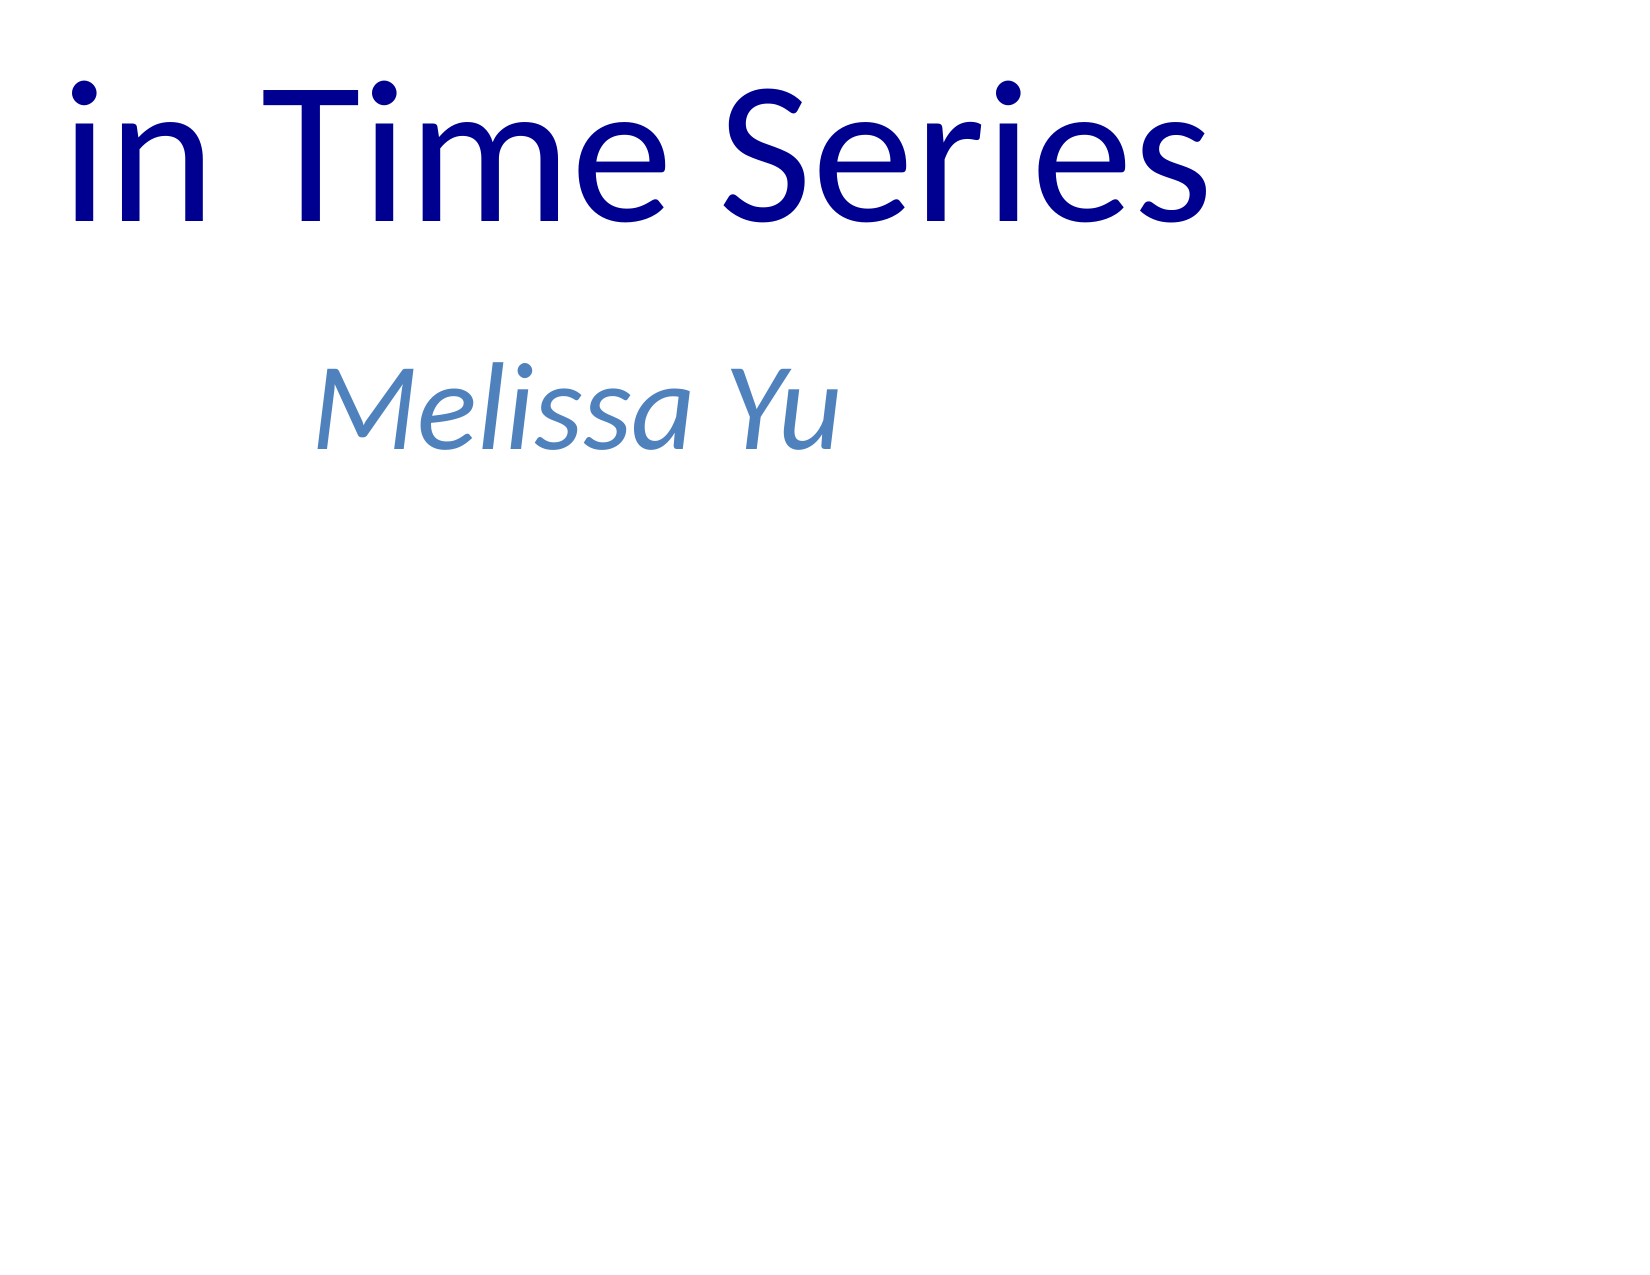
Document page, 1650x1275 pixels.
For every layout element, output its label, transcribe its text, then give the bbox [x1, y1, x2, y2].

title in Time Series [0, 3, 1277, 277]
text_box Melissa Yu [0, 316, 1155, 723]
